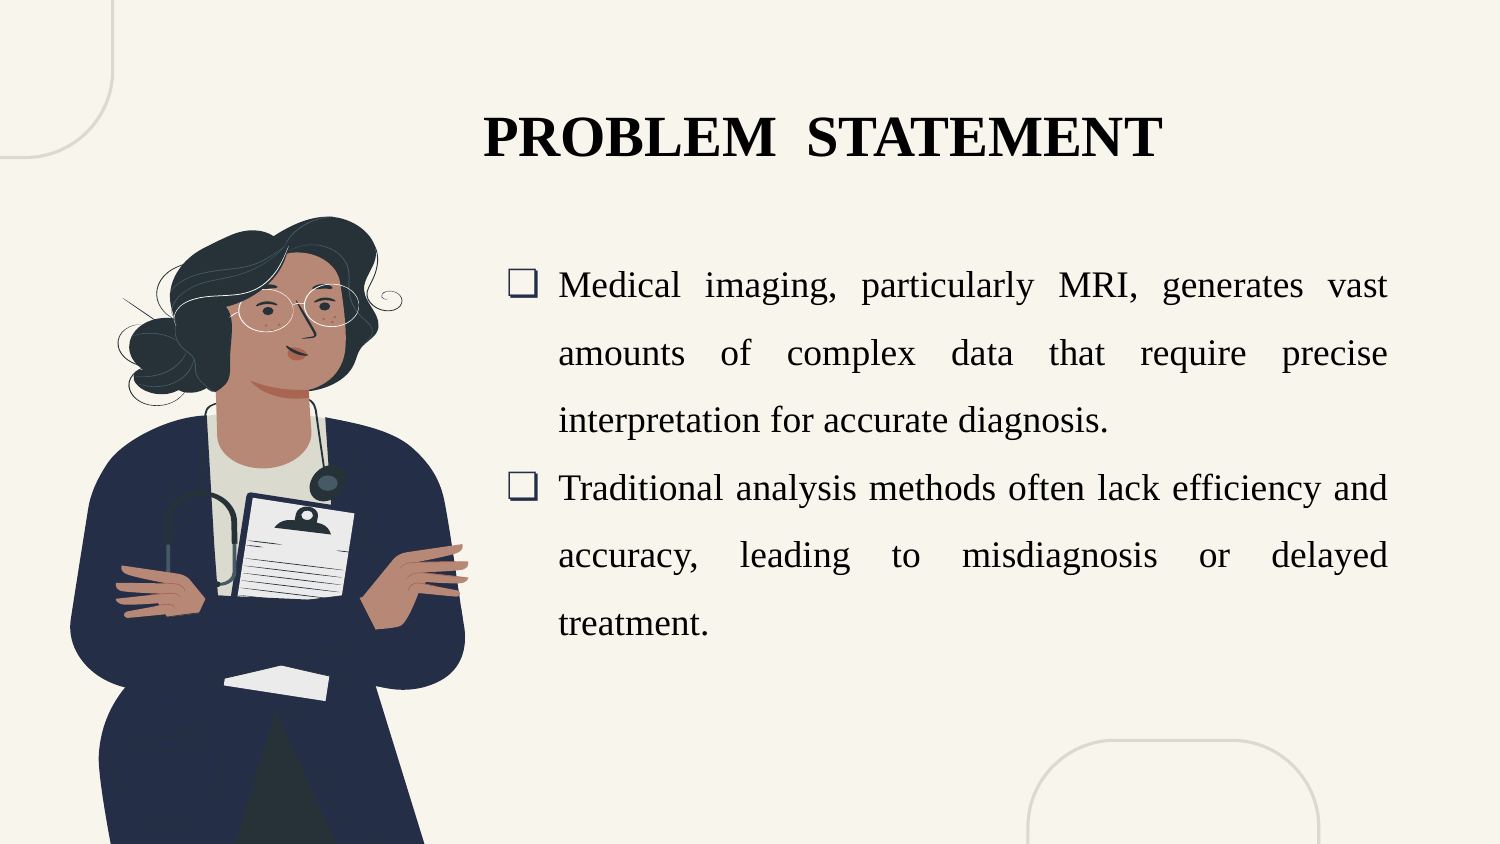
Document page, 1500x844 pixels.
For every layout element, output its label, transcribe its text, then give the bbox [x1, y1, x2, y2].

text_box PROBLEM STATEMENT [468, 90, 1309, 176]
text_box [69, 216, 469, 844]
text_box Medical imaging, particularly MRI, generates vast amounts of complex data that require precise interpretation for accurate diagnosis. Traditional analysis methods often lack efficiency and accuracy, leading to misdiagnosis or delayed treatment. [468, 187, 1405, 717]
